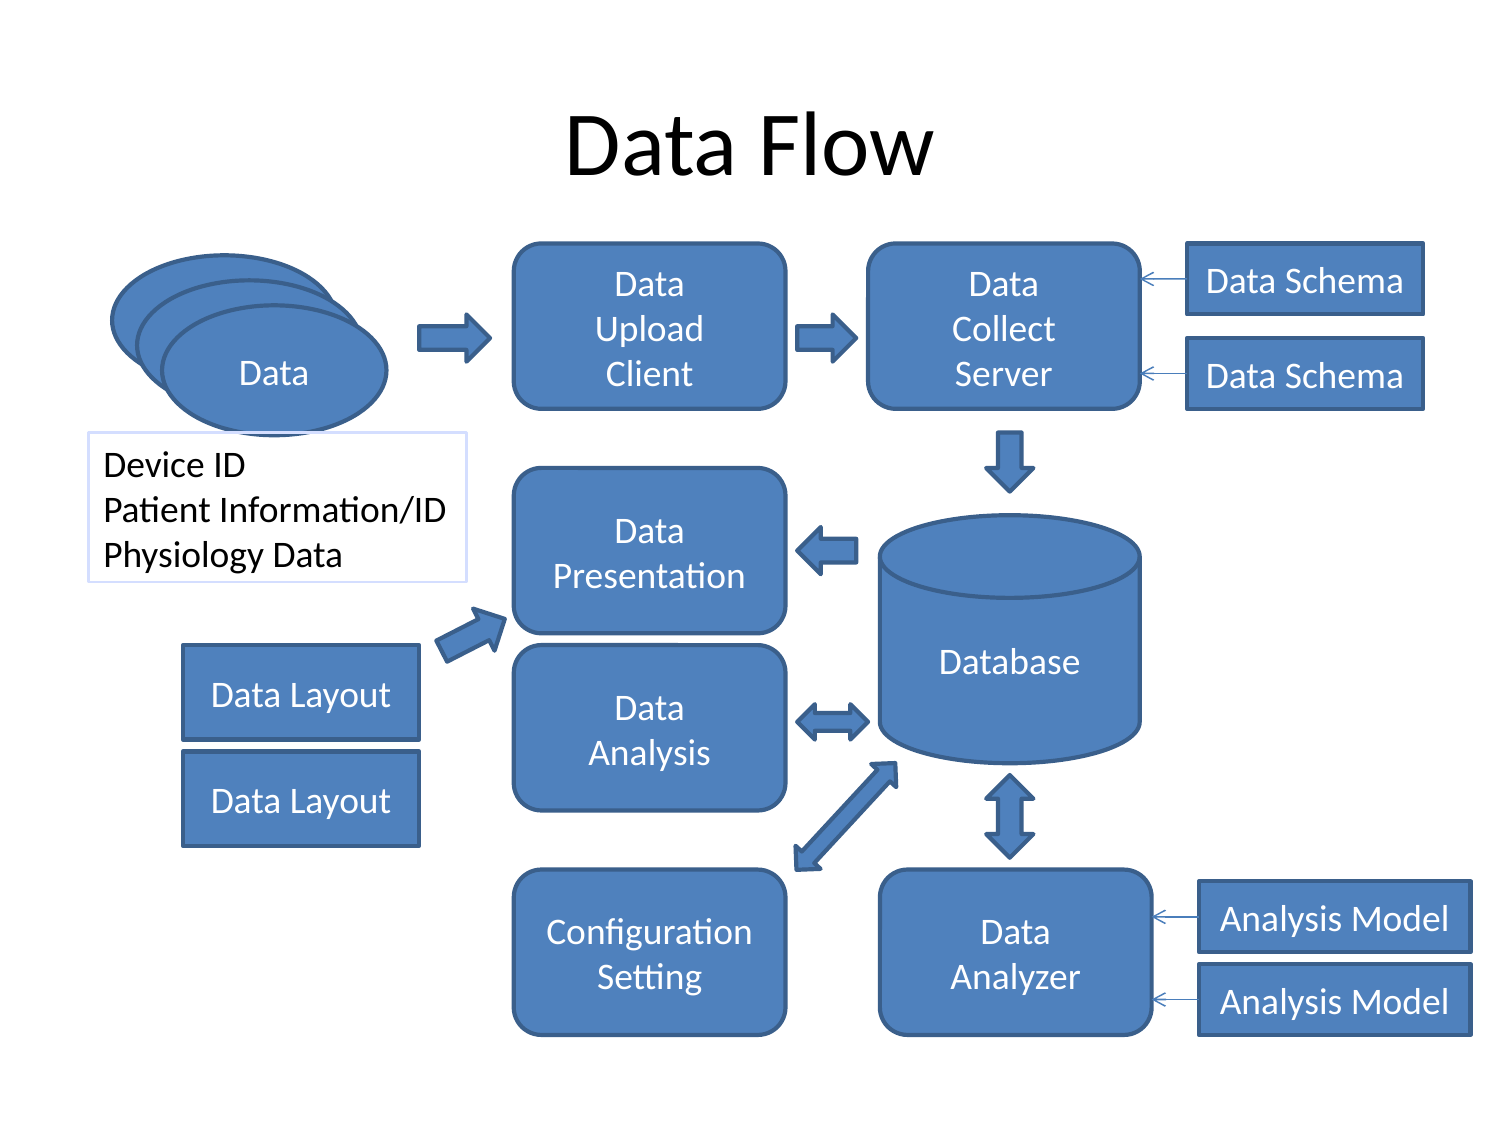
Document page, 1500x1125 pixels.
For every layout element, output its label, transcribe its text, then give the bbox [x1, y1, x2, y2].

text_box [984, 772, 1036, 860]
text_box [434, 606, 507, 664]
title Data Flow [75, 45, 1425, 233]
text_box Data Collect Server [865, 241, 1142, 411]
text_box Data Upload Client [511, 241, 788, 411]
text_box Configuration Setting [511, 867, 788, 1038]
text_box Data Analysis [511, 642, 788, 813]
text_box Device ID Patient Information/ID Physiology Data [88, 432, 467, 583]
text_box Data Analyzer [877, 867, 1154, 1038]
text_box Data Layout [181, 643, 421, 742]
text_box Analysis Model [1197, 879, 1473, 954]
text_box [793, 760, 899, 872]
text_box Data Presentation [511, 465, 788, 636]
text_box Database [877, 513, 1142, 766]
text_box [984, 430, 1036, 494]
text_box [795, 525, 859, 577]
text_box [111, 255, 387, 436]
text_box Data Layout [181, 749, 421, 848]
text_box [417, 312, 493, 364]
text_box Data Schema [1185, 241, 1425, 316]
text_box [795, 312, 859, 364]
text_box [795, 702, 871, 742]
text_box Analysis Model [1197, 962, 1473, 1037]
text_box Data Schema [1185, 336, 1425, 411]
